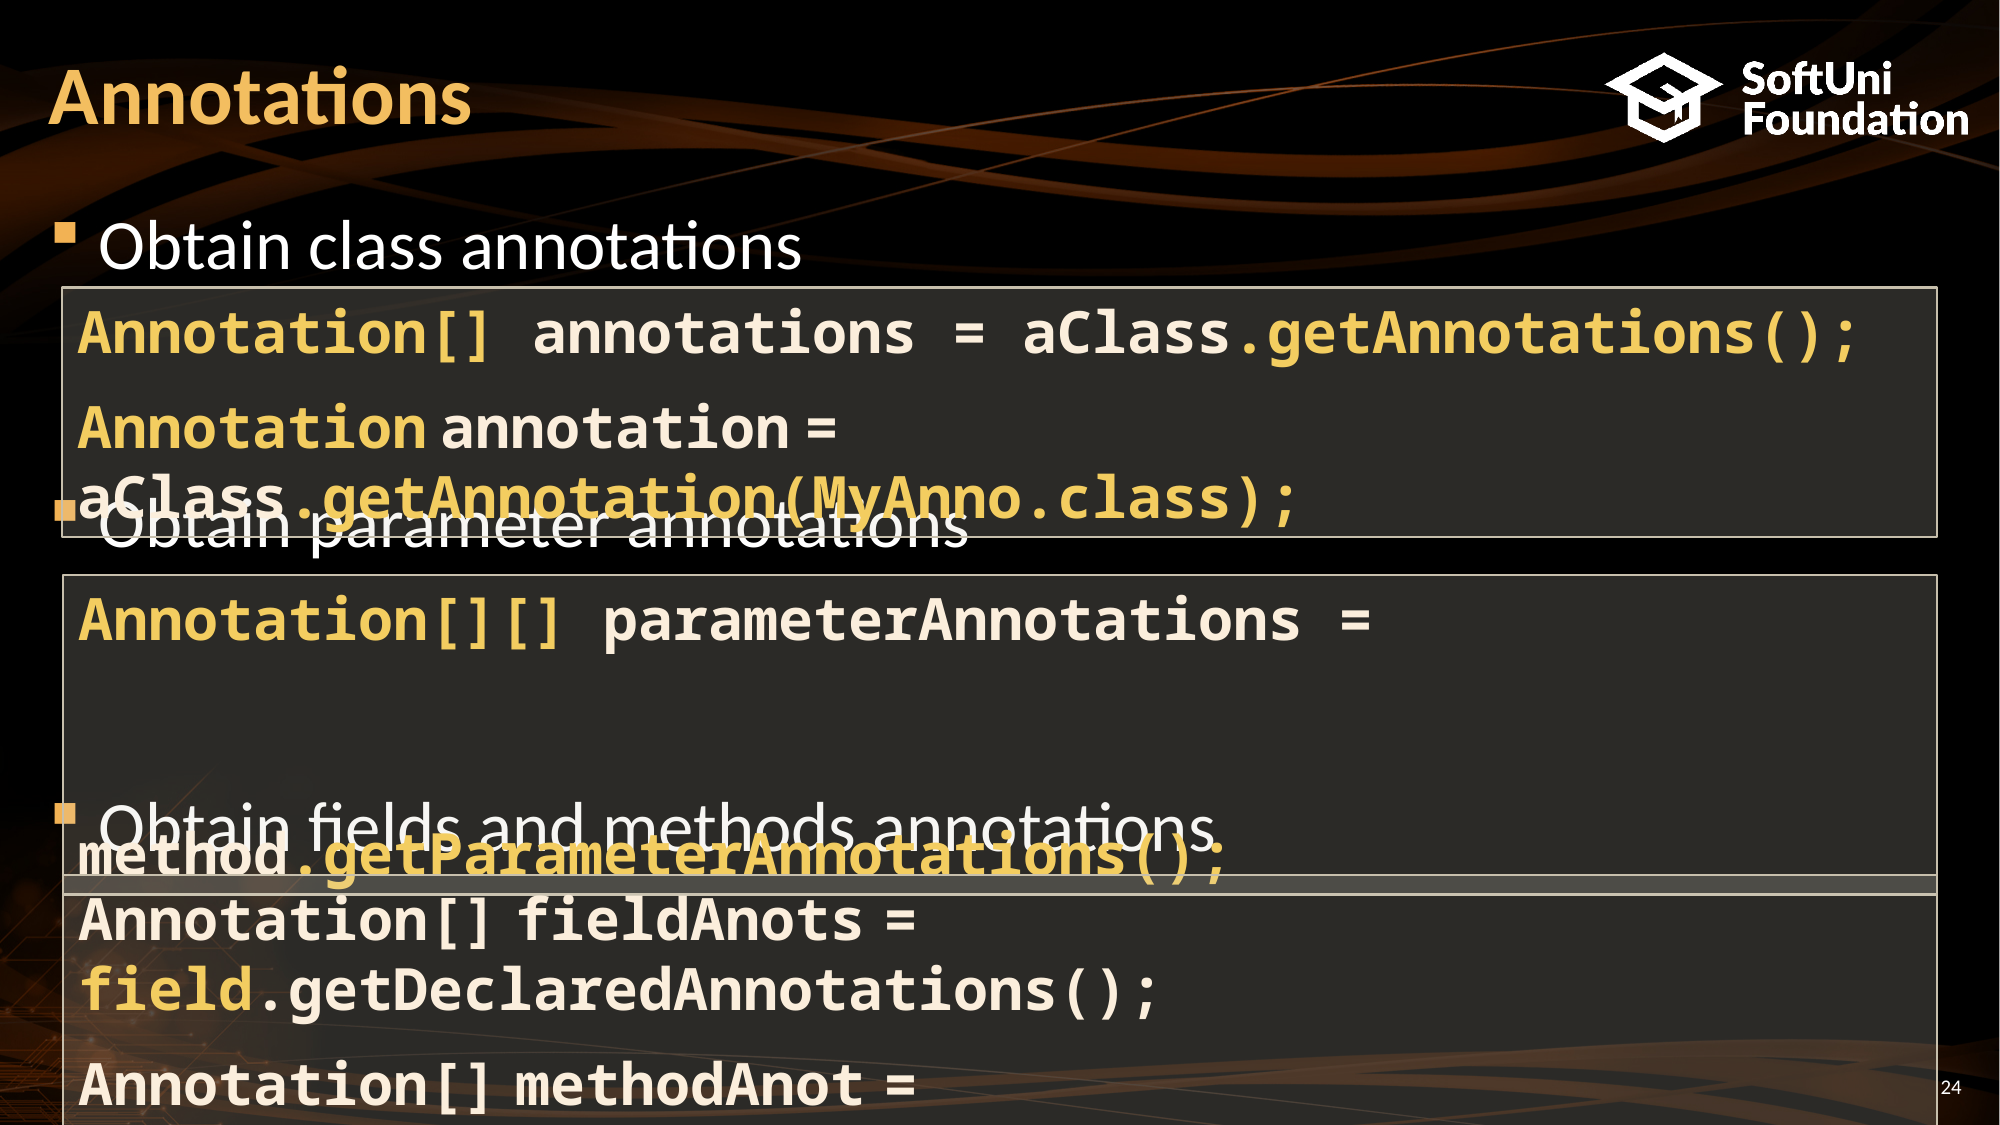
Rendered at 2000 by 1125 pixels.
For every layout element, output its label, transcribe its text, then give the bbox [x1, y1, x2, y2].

picture [0, 0, 2000, 1125]
text_box Annotation[] annotations = aClass.getAnnotations(); Annotation annotation = aClass.getAnnotation(MyAnno.class); [62, 287, 1938, 538]
text_box Annotations [30, 6, 1602, 189]
text_box Annotation[][] parameterAnnotations = method.getParameterAnnotations(); [63, 574, 1938, 874]
text_box Obtain class annotations Obtain parameter annotations Obtain fields and methods annotations [31, 188, 1968, 1103]
text_box Annotation[] fieldAnots = field.getDeclaredAnnotations(); Annotation[] methodAnot = method.getDeclaredAnnotations(); [63, 874, 1938, 1125]
